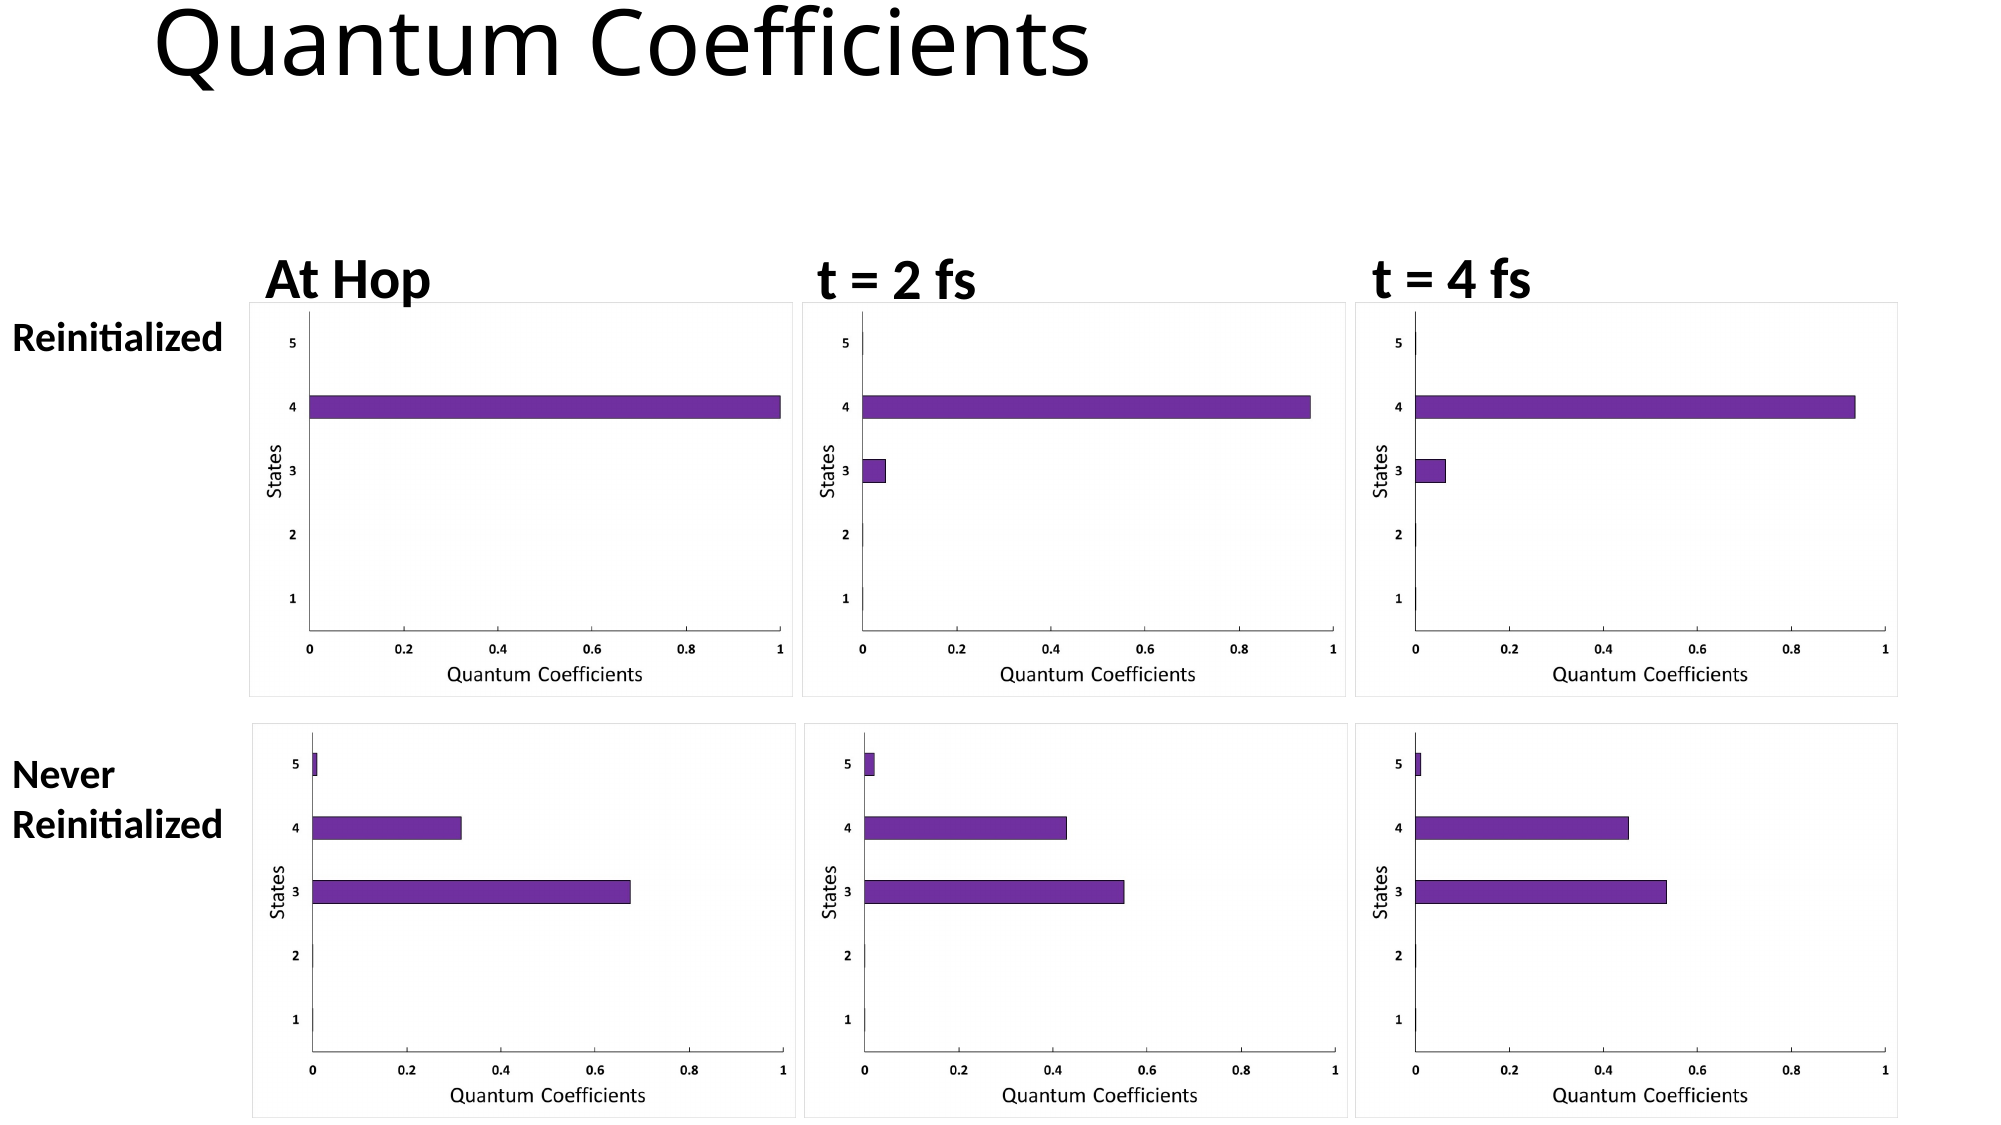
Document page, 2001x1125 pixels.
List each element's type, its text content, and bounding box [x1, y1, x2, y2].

text_box Reinitialized [0, 302, 239, 368]
text_box At Hop [251, 233, 448, 302]
picture [249, 302, 793, 697]
text_box t = 2 fs [802, 233, 992, 302]
picture [1355, 723, 1898, 1118]
text_box Never Reinitialized [0, 739, 239, 855]
text_box t = 4 fs [1357, 233, 1547, 302]
picture [804, 723, 1348, 1118]
picture [1355, 302, 1898, 697]
title Quantum Coefficients [137, 0, 1863, 155]
picture [802, 302, 1346, 697]
picture [252, 723, 796, 1118]
